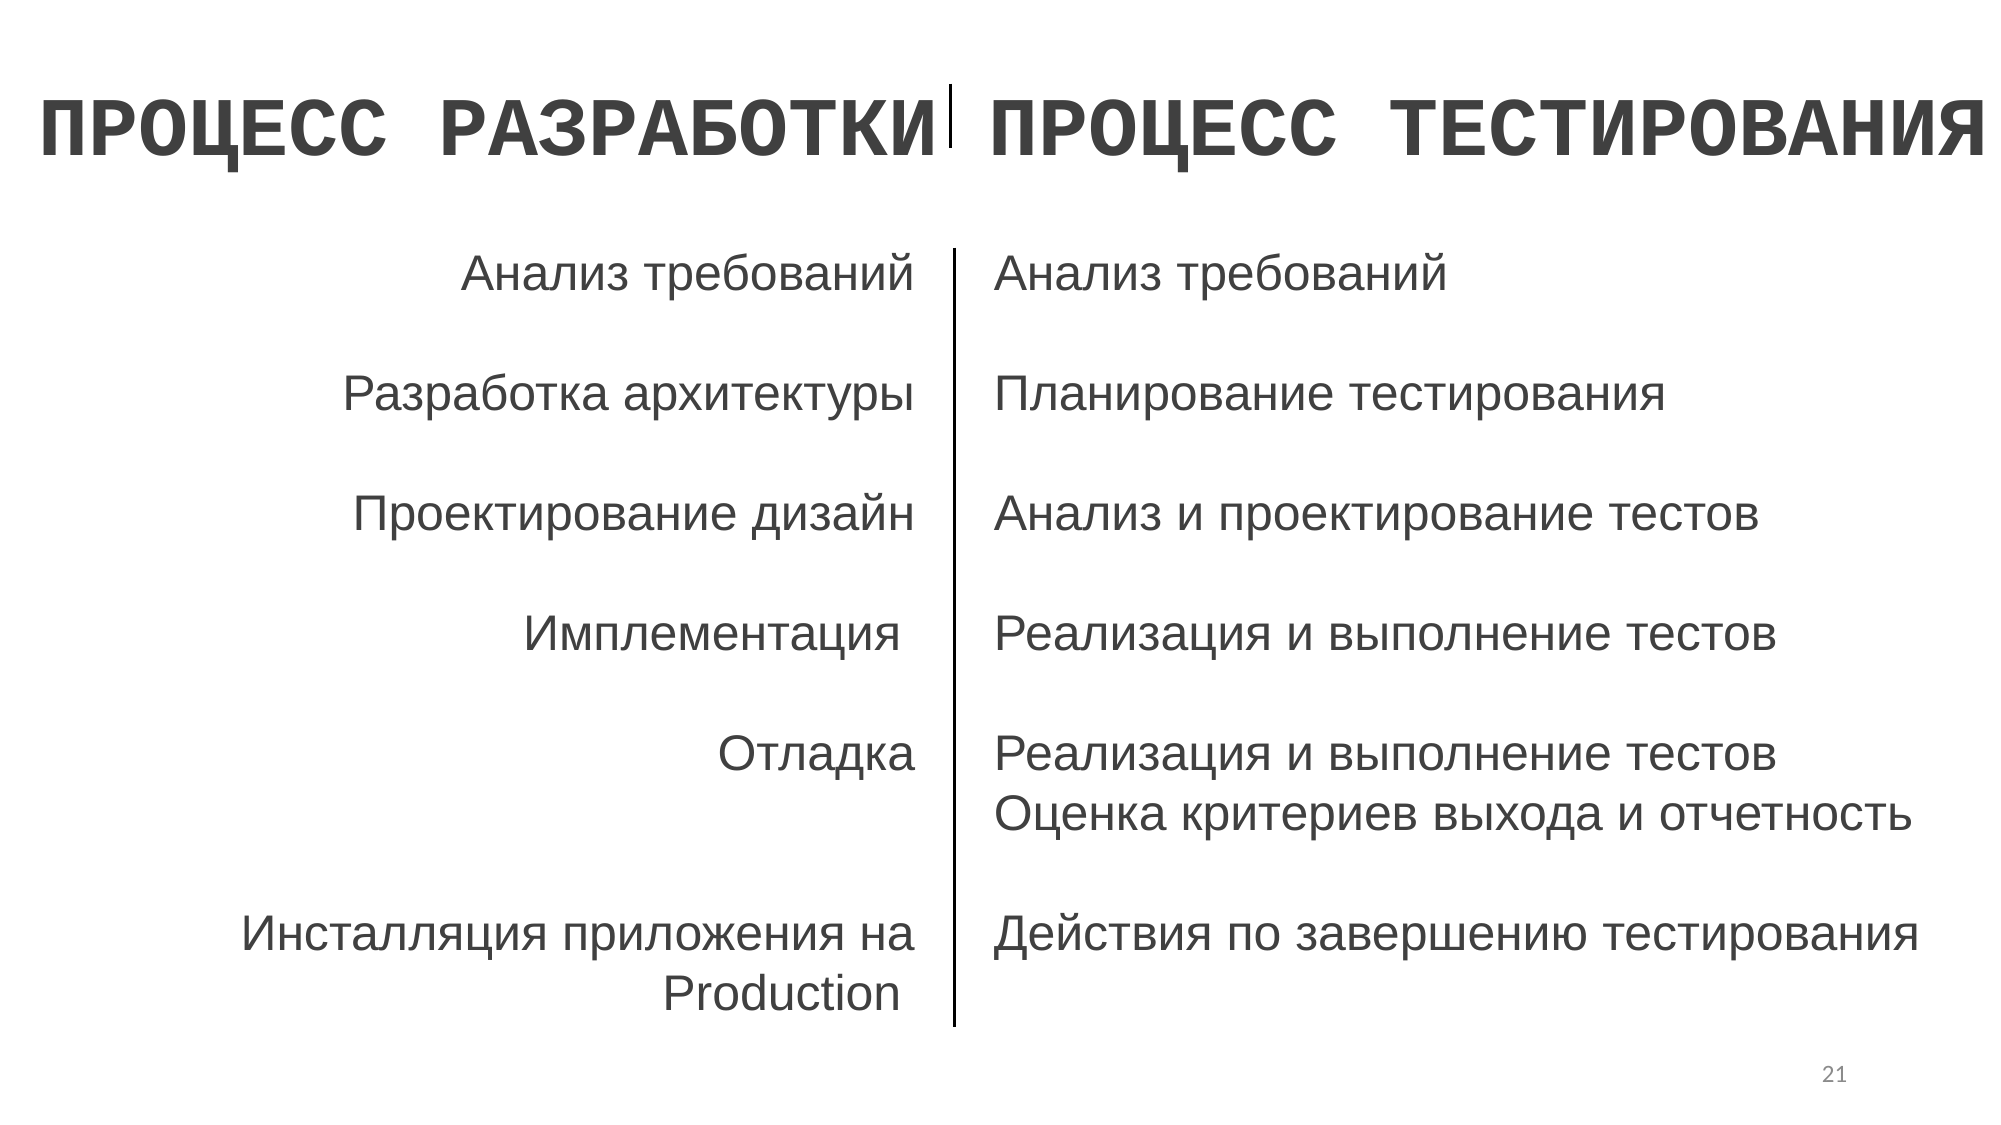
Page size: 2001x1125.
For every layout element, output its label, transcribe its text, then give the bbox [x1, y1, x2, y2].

text_box Анализ требований Планирование тестирования Анализ и проектирование тестов Реализация и выполнение тестов Реализация и выполнение тестов Оценка критериев выхода и отчетность Действия по завершению тестирования [978, 233, 1996, 968]
slide_number 21 [1412, 1042, 1863, 1103]
text_box процесс РАЗРАБОТКИ процесс тестирования [24, 64, 2000, 180]
text_box Анализ требований Разработка архитектуры Проектирование дизайн Имплементация Отладка Инсталляция приложения на Production [13, 233, 930, 1073]
